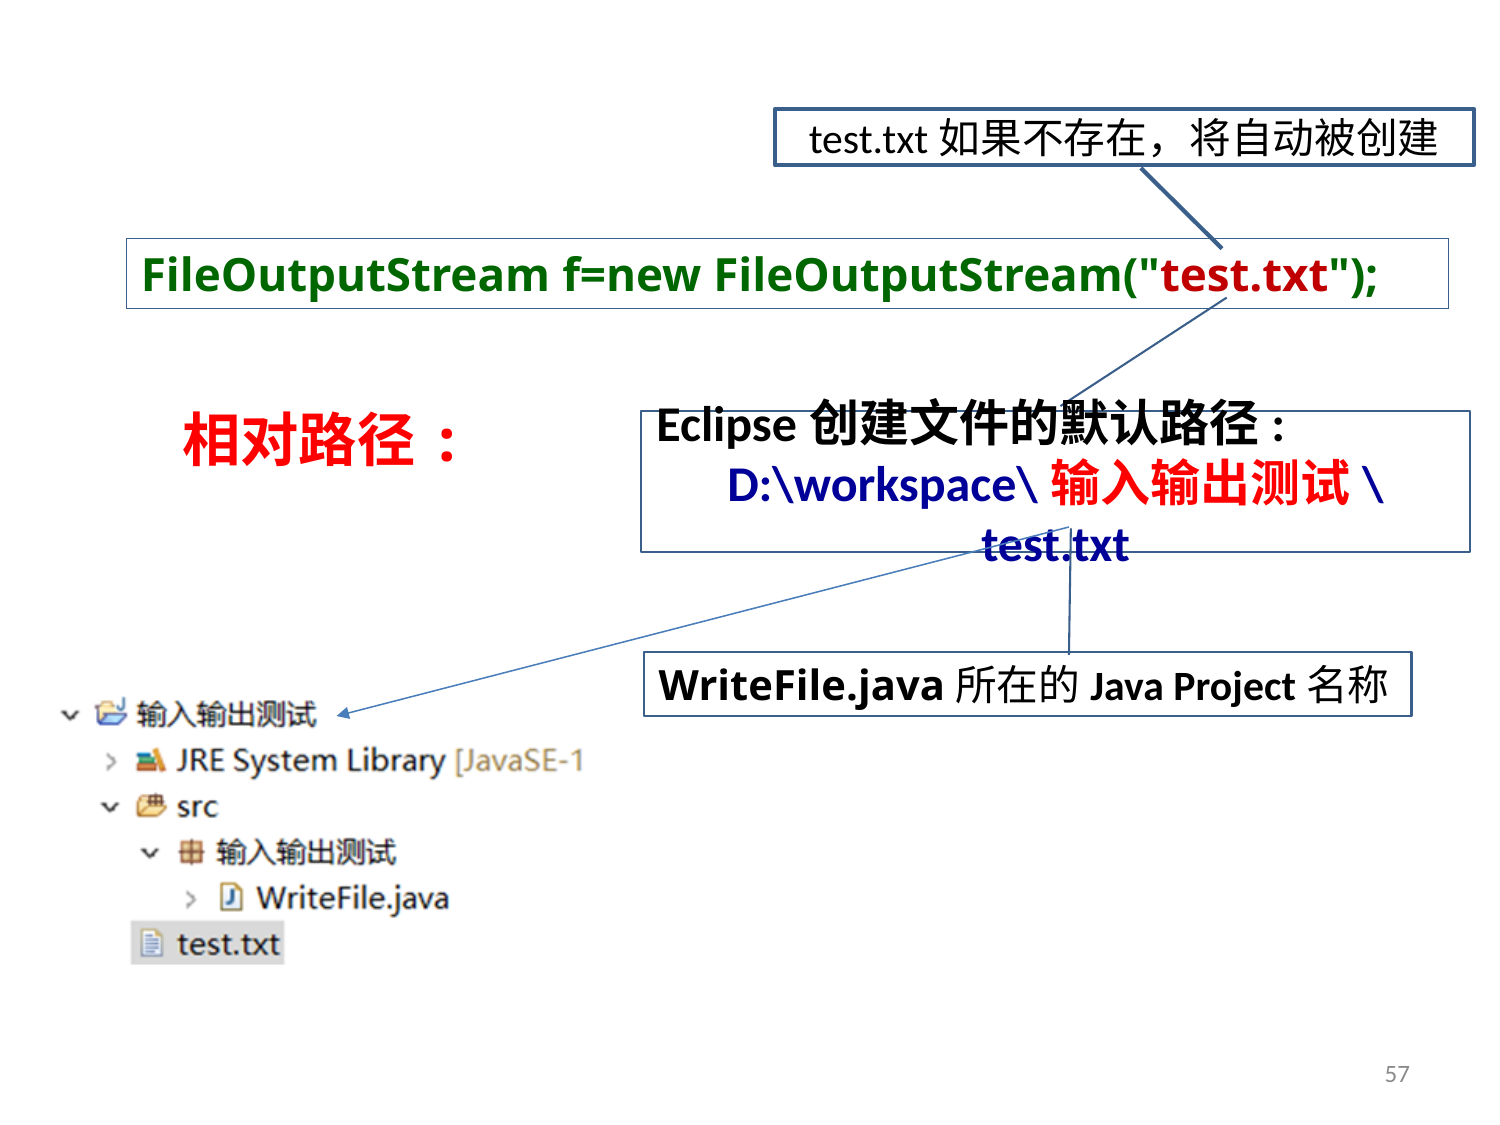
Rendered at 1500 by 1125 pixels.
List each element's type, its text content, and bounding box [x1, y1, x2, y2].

text_box test.txt如果不存在，将自动被创建 [773, 107, 1476, 251]
text_box FileOutputStream f=new FileOutputStream("test.txt"); [126, 238, 1449, 309]
slide_number 57 [1074, 1042, 1425, 1103]
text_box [336, 526, 1070, 717]
text_box Eclipse创建文件的默认路径: D:\workspace\输入输出测试\test.txt [1059, 295, 1228, 408]
text_box 相对路径: [167, 395, 480, 481]
text_box WriteFile.java所在的Java Project名称 [1074, 650, 1414, 718]
text_box Eclipse创建文件的默认路径: D:\workspace\输入输出测试\test.txt [639, 409, 1472, 555]
picture [52, 695, 594, 969]
